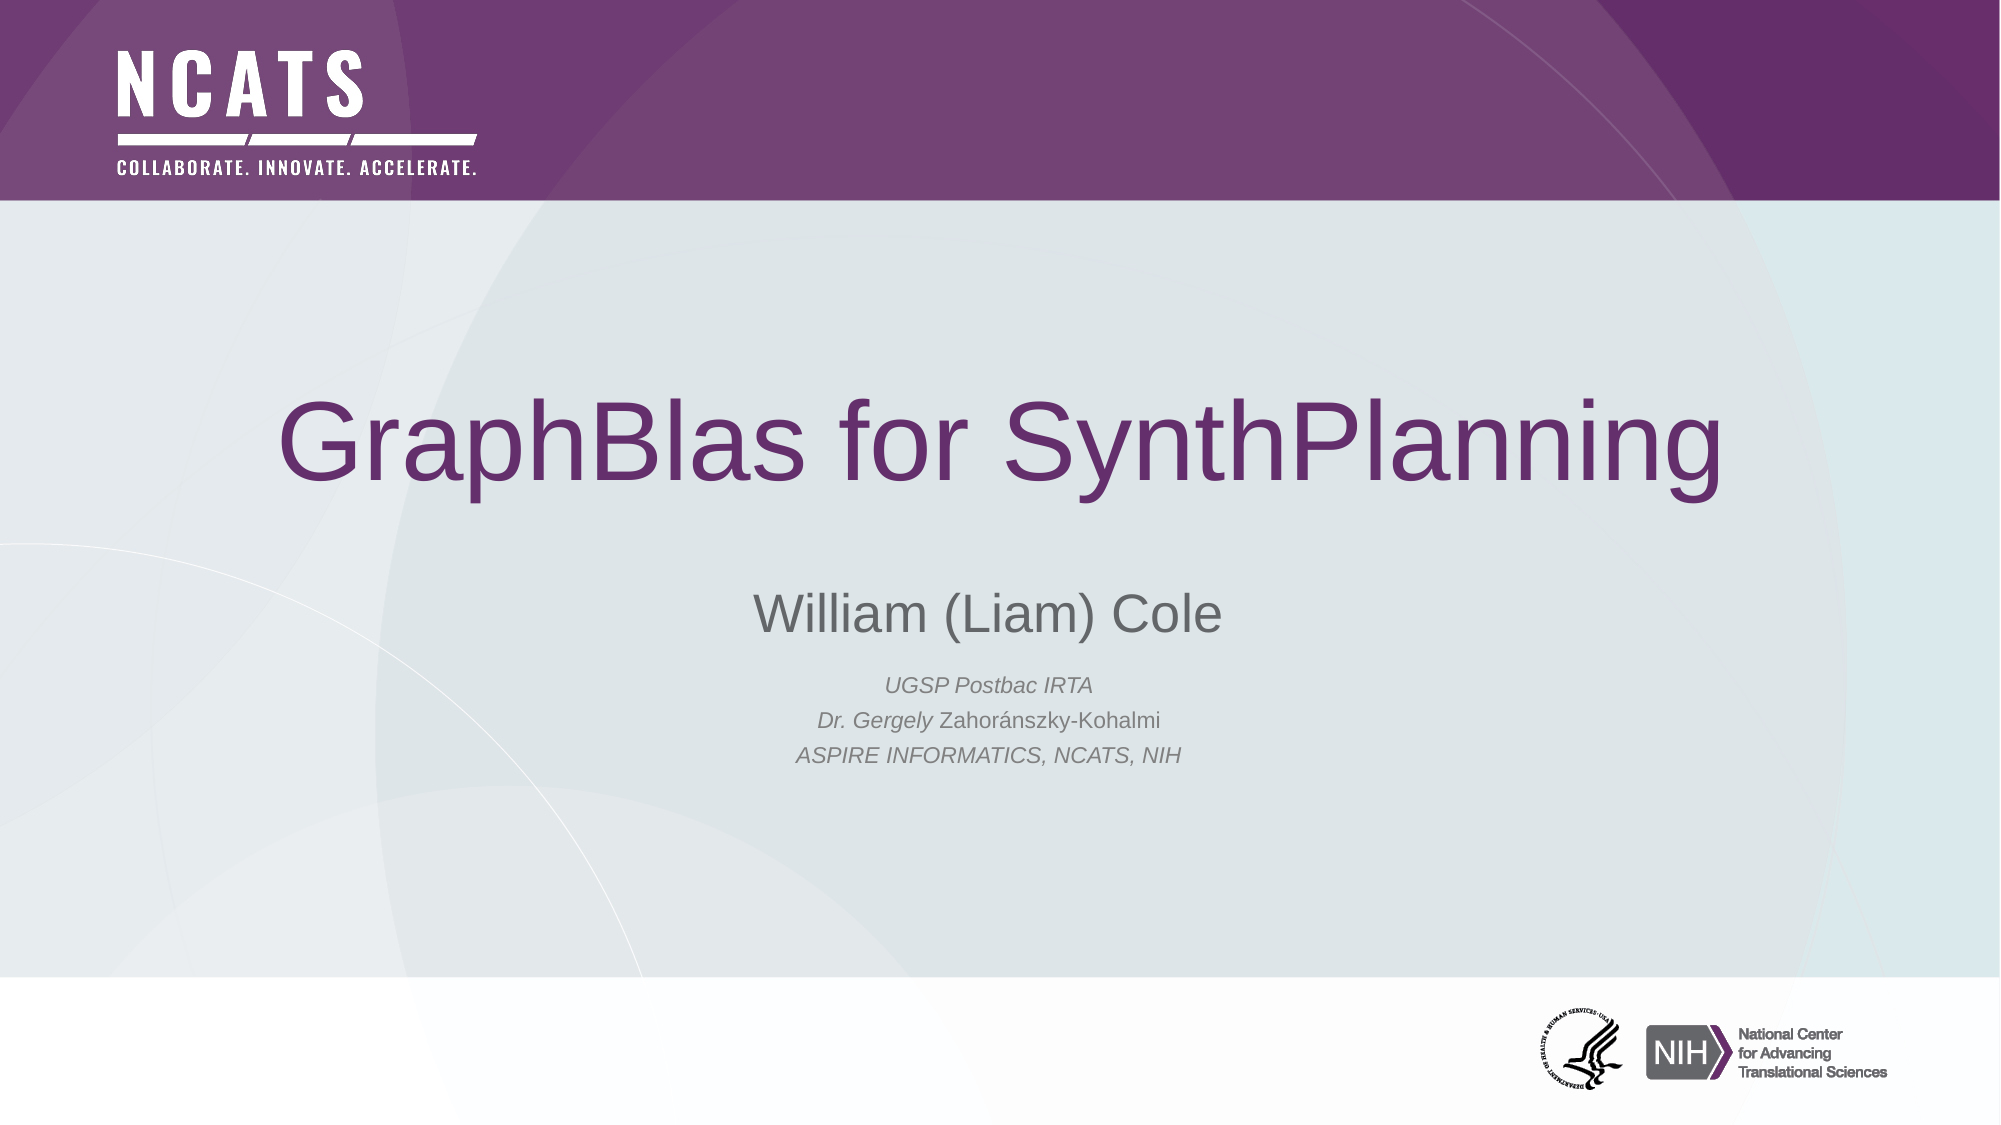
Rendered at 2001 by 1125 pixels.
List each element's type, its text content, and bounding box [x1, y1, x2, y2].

title GraphBlas for SynthPlanning [44, 231, 1959, 513]
list UGSP Postbac IRTA Dr. Gergely Zahoránszky-Kohalmi ASPIRE INFORMATICS, NCATS, NIH [44, 666, 1934, 778]
picture [0, 0, 2000, 1125]
subtitle William (Liam) Cole [44, 562, 1934, 666]
